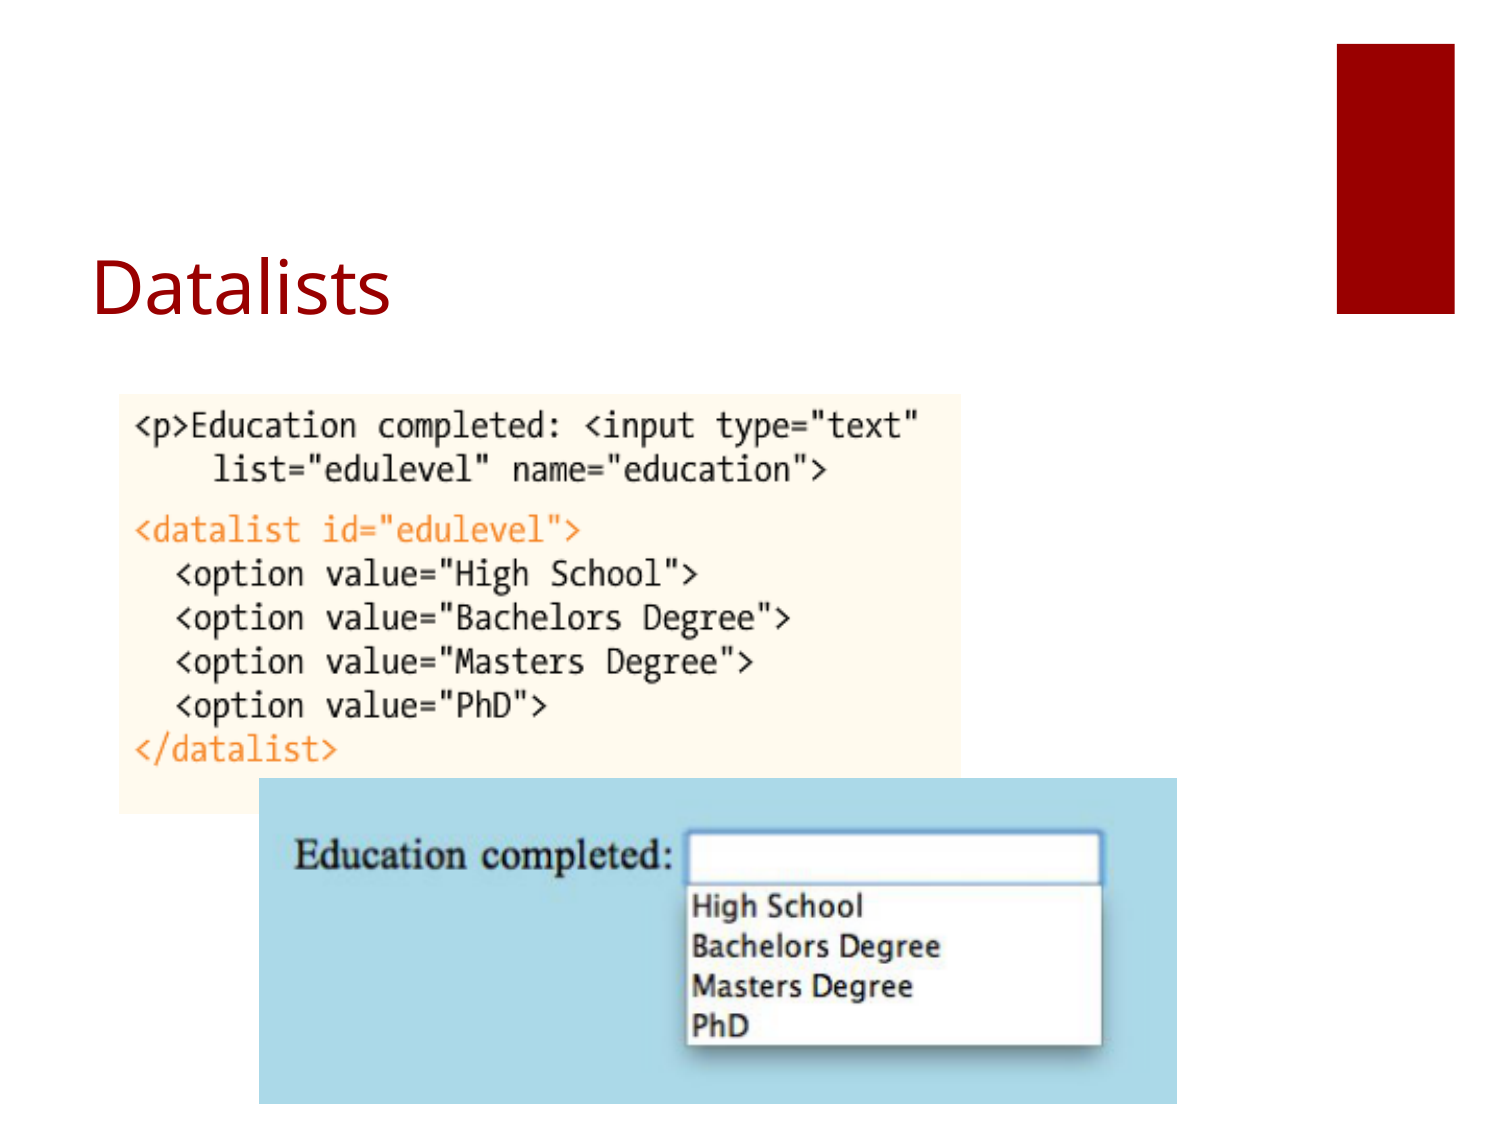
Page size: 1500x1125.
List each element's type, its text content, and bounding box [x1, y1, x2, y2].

title Datalists [75, 149, 1143, 338]
picture [118, 394, 1177, 1104]
